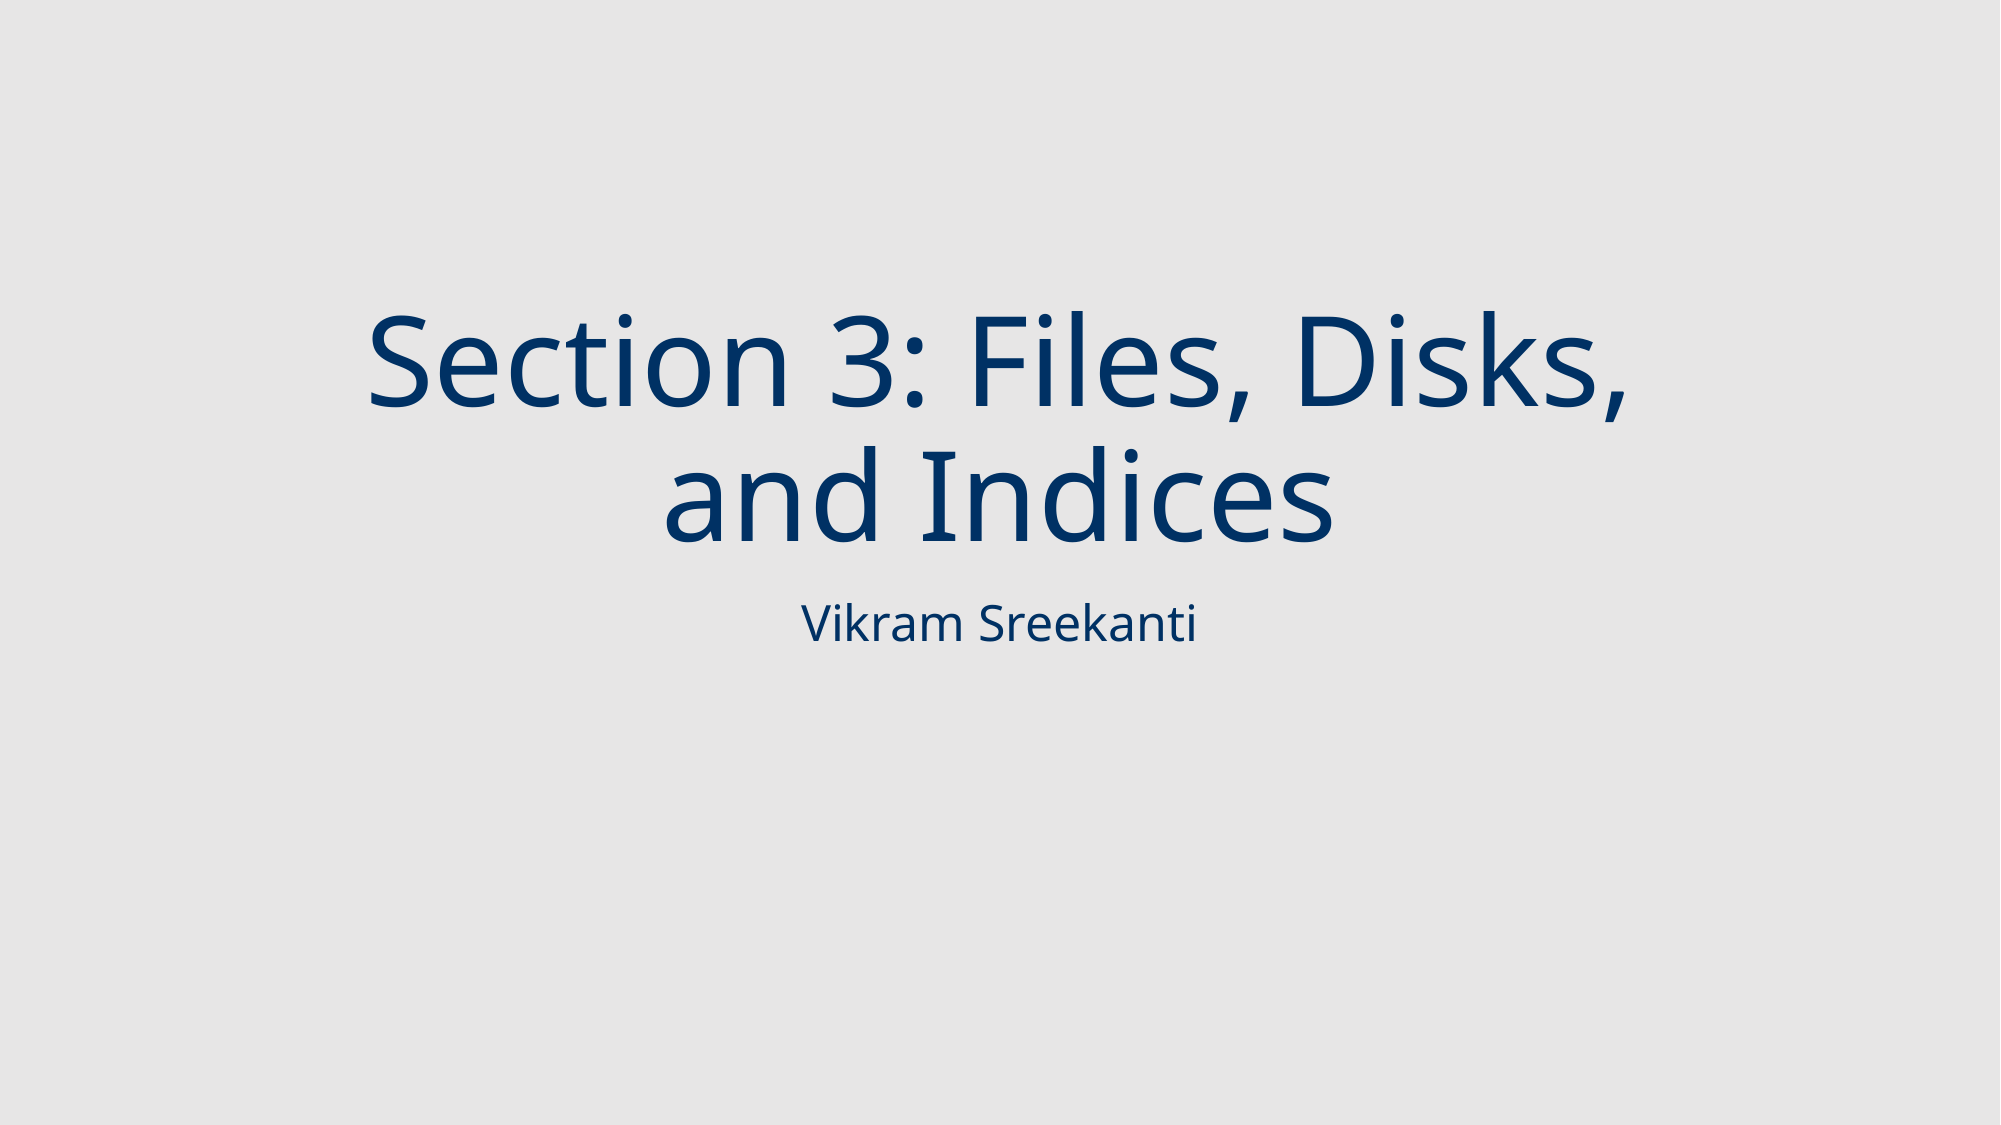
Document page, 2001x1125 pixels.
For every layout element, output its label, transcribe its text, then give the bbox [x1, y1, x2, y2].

subtitle Vikram Sreekanti [249, 590, 1750, 863]
title Section 3: Files, Disks, and Indices [249, 184, 1750, 576]
